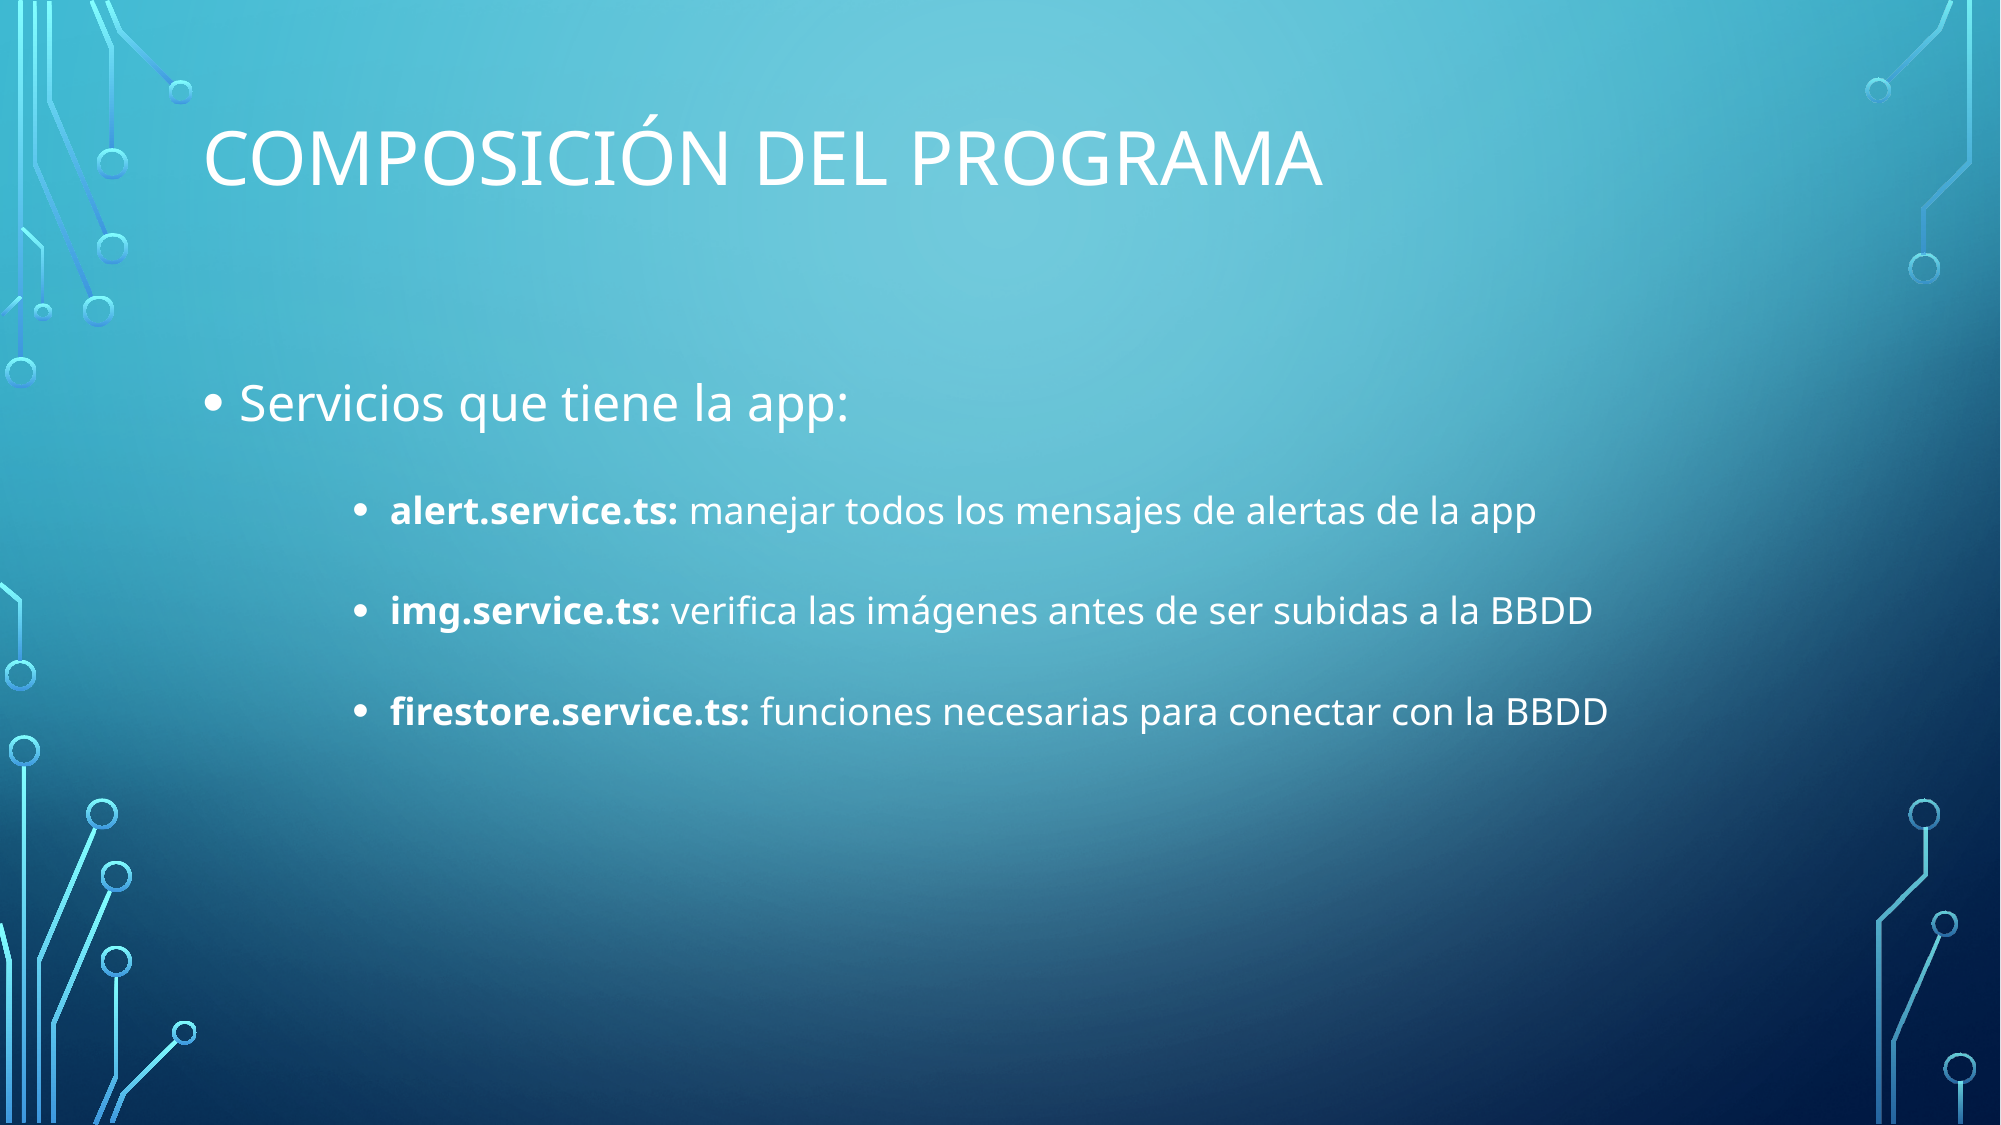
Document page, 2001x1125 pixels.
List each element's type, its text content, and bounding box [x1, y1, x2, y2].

list Servicios que tiene la app: alert.service.ts: manejar todos los mensajes de alertas de la app img.service.ts: verifica las imágenes antes de ser subidas a la BBDD firestore.service.ts: funciones necesarias para conectar con la BBDD [187, 271, 1813, 950]
title Composición del programa [187, 101, 1813, 220]
